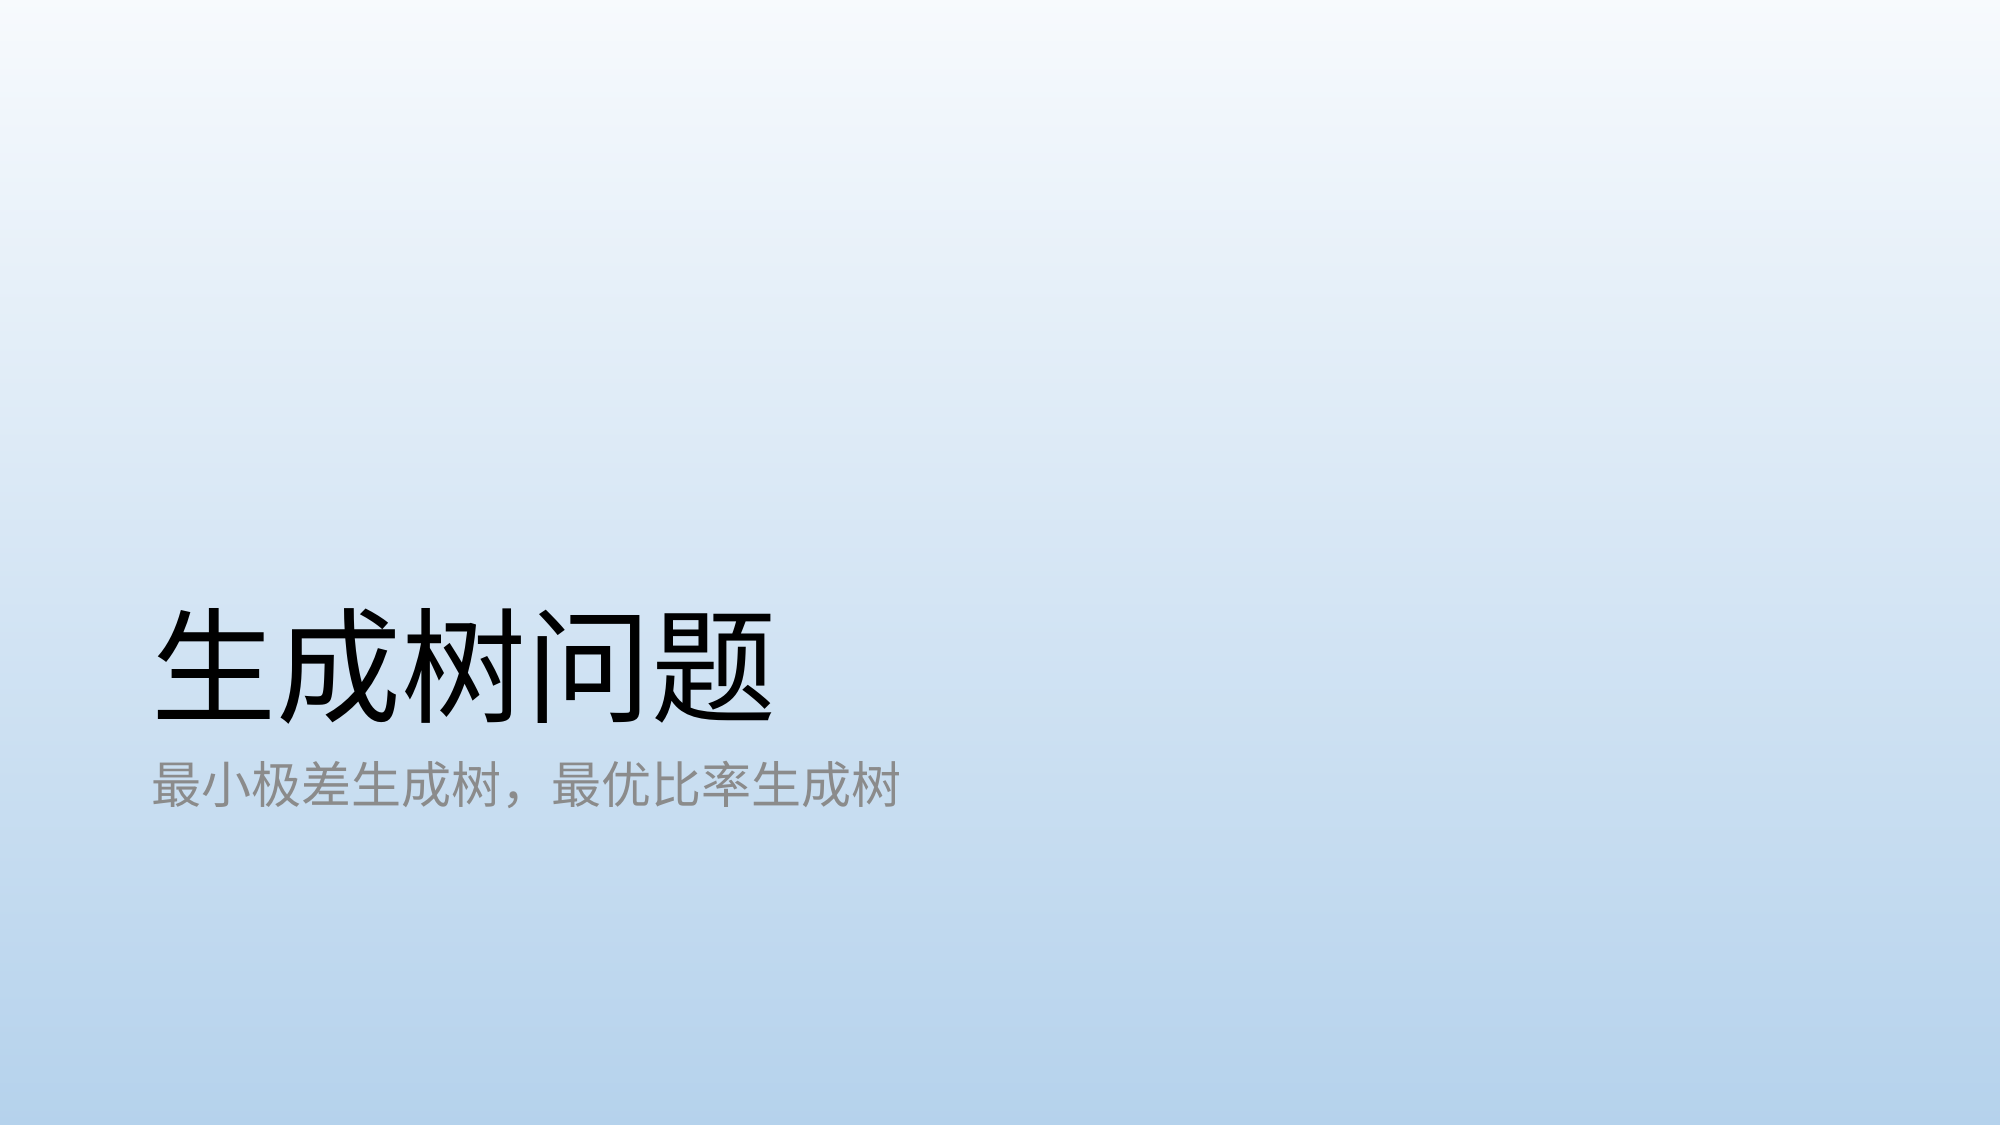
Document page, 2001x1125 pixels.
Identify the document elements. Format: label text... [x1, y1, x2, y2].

list 最小极差生成树，最优比率生成树 [136, 752, 1862, 999]
title 生成树问题 [136, 280, 1862, 749]
